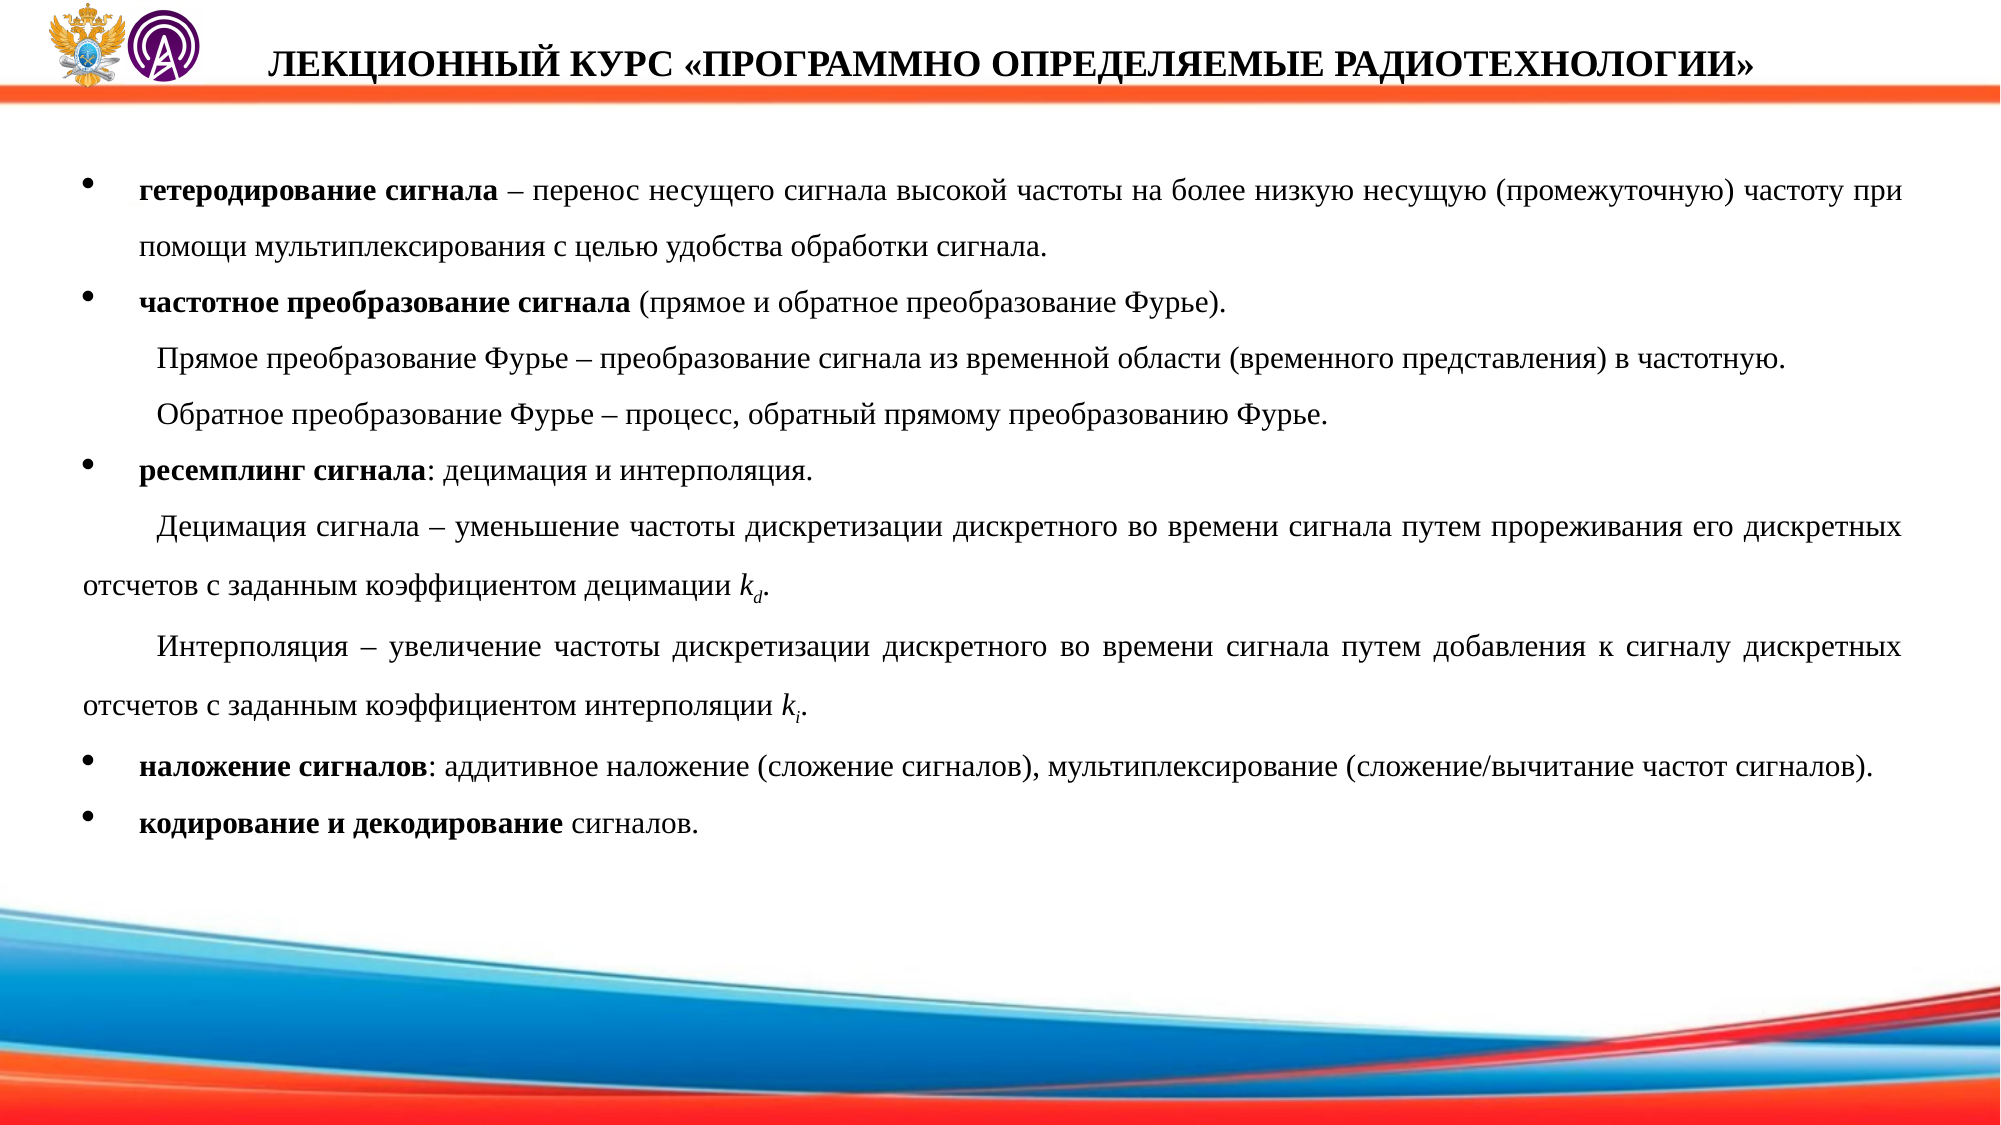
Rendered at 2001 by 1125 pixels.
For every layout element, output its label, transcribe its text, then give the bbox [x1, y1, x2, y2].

picture [0, 0, 2001, 1125]
text_box ЛЕКЦИОННЫЙ КУРС «ПРОГРАММНО ОПРЕДЕЛЯЕМЫЕ РАДИОТЕХНОЛОГИИ» [163, 8, 1788, 91]
text_box гетеродирование сигнала – перенос несущего сигнала высокой частоты на более низкую несущую (промежуточную) частоту при помощи мультиплексирования с целью удобства обработки сигнала. частотное преобразование сигнала (прямое и обратное преобразование Фурье). Прямое преобразование Фурье – преобразование сигнала из временной области (временного представления) в частотную. Обратное преобразование Фурье – процесс, обратный прямому преобразованию Фурье. ресемплинг сигнала: децимация и интерполяция. Децимация сигнала – уменьшение частоты дискретизации дискретного во времени сигнала путем прореживания его дискретных отсчетов с заданным коэффициентом децимации kd. Интерполяция – увеличение частоты дискретизации дискретного во времени сигнала путем добавления к сигналу дискретных отсчетов с заданным коэффициентом интерполяции ki. наложение сигналов: аддитивное наложение (сложение сигналов), мультиплексирование (сложение/вычитание частот сигналов). кодирование и декодирование сигналов. [68, 142, 1920, 847]
